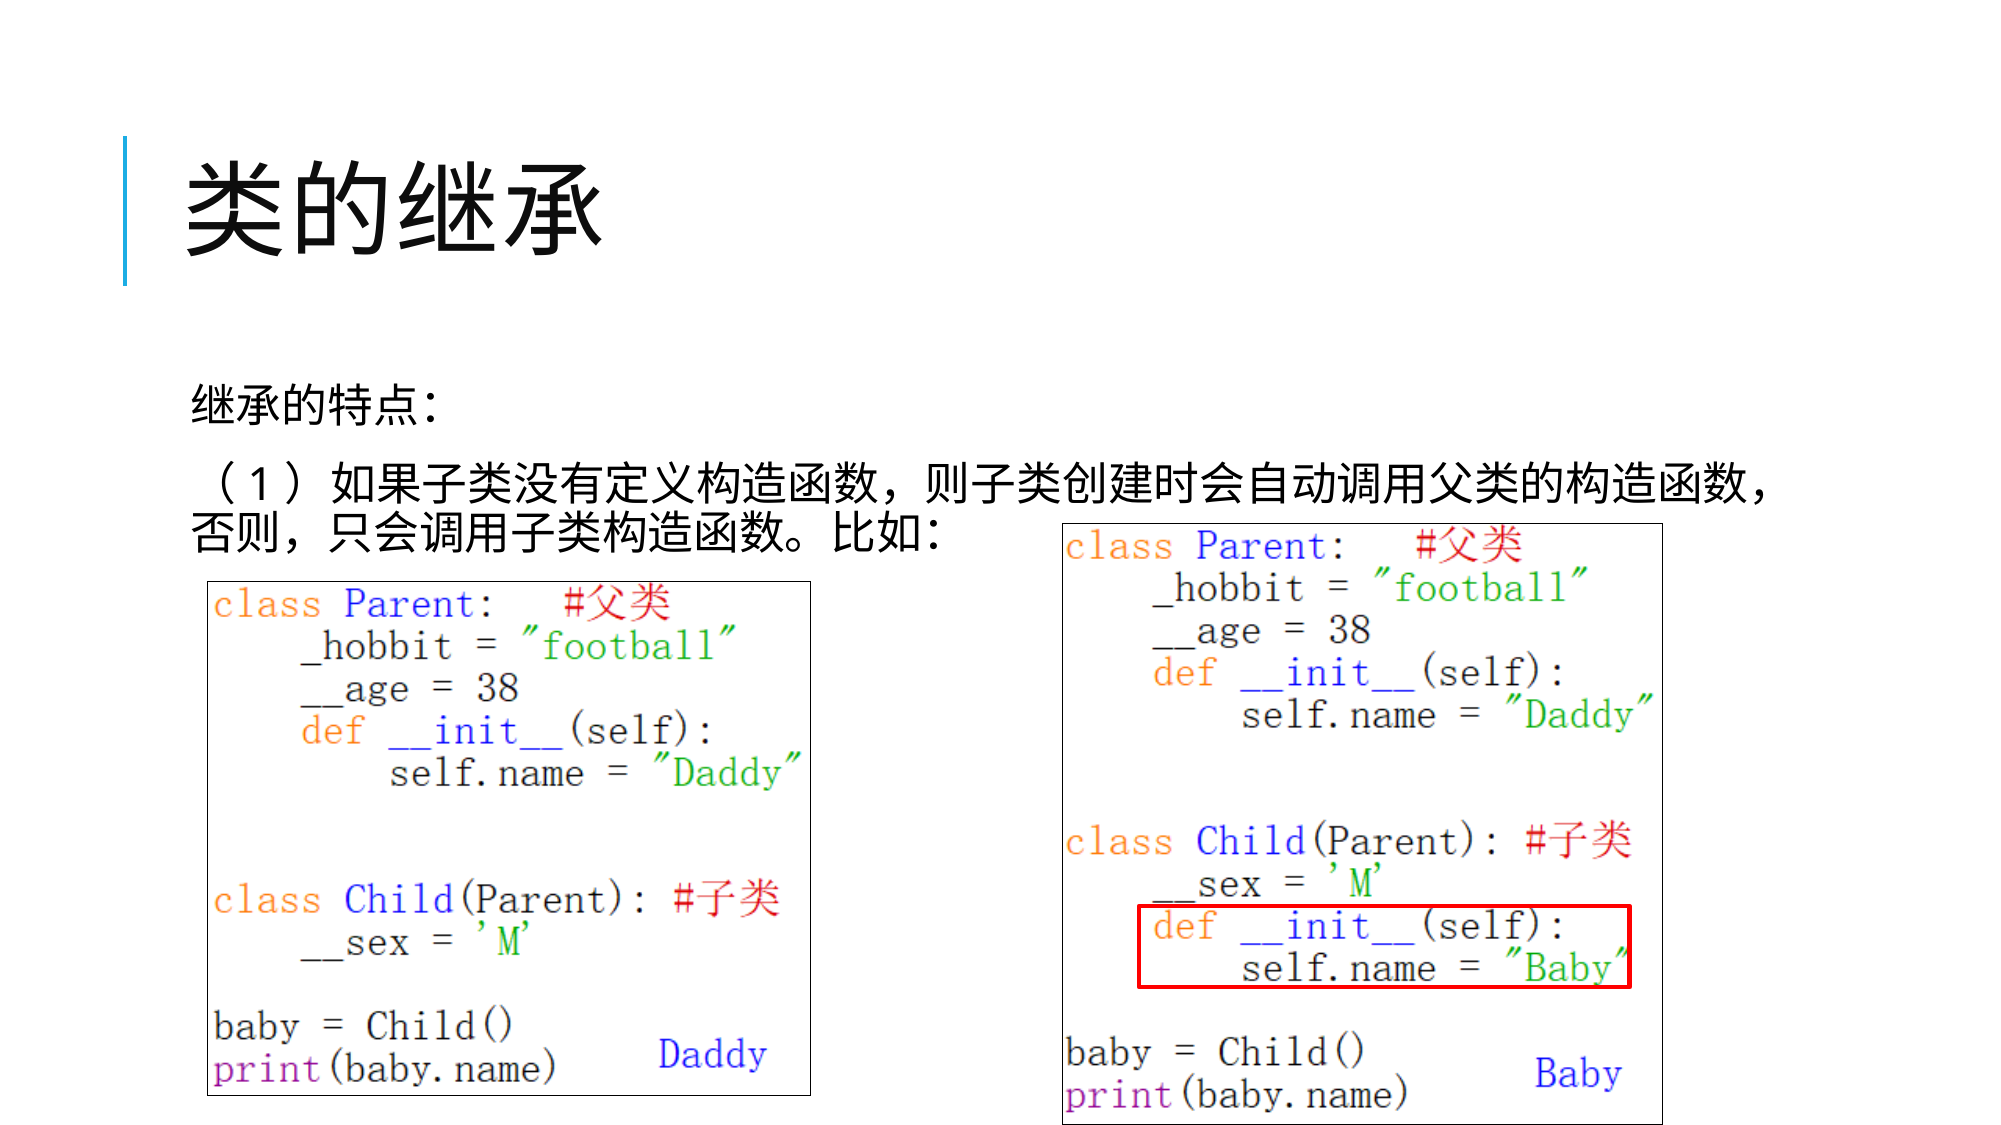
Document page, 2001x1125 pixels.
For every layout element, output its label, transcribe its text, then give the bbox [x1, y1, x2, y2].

title 类的继承 [168, 96, 1763, 342]
picture [1062, 523, 1663, 1125]
list 继承的特点： （1）如果子类没有定义构造函数，则子类创建时会自动调用父类的构造函数，否则，只会调用子类构造函数。比如： [168, 375, 1763, 1035]
picture [207, 580, 812, 1096]
